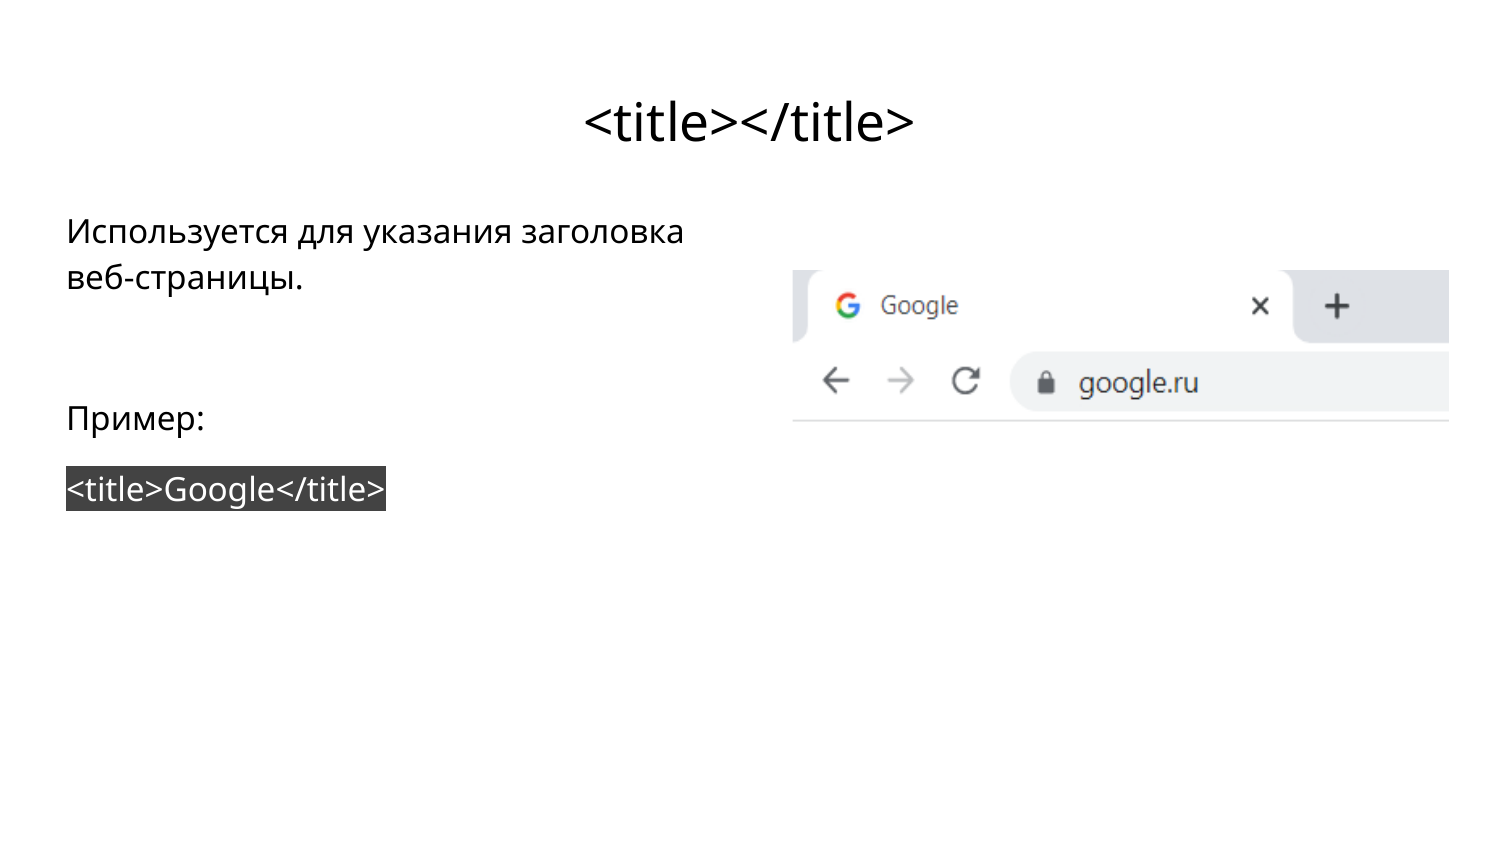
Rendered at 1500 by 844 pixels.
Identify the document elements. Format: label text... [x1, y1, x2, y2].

title <title></title> [51, 72, 1449, 167]
picture [792, 270, 1450, 574]
list Используется для указания заголовка веб-страницы. Пример: <title>Google</title> [51, 189, 708, 750]
